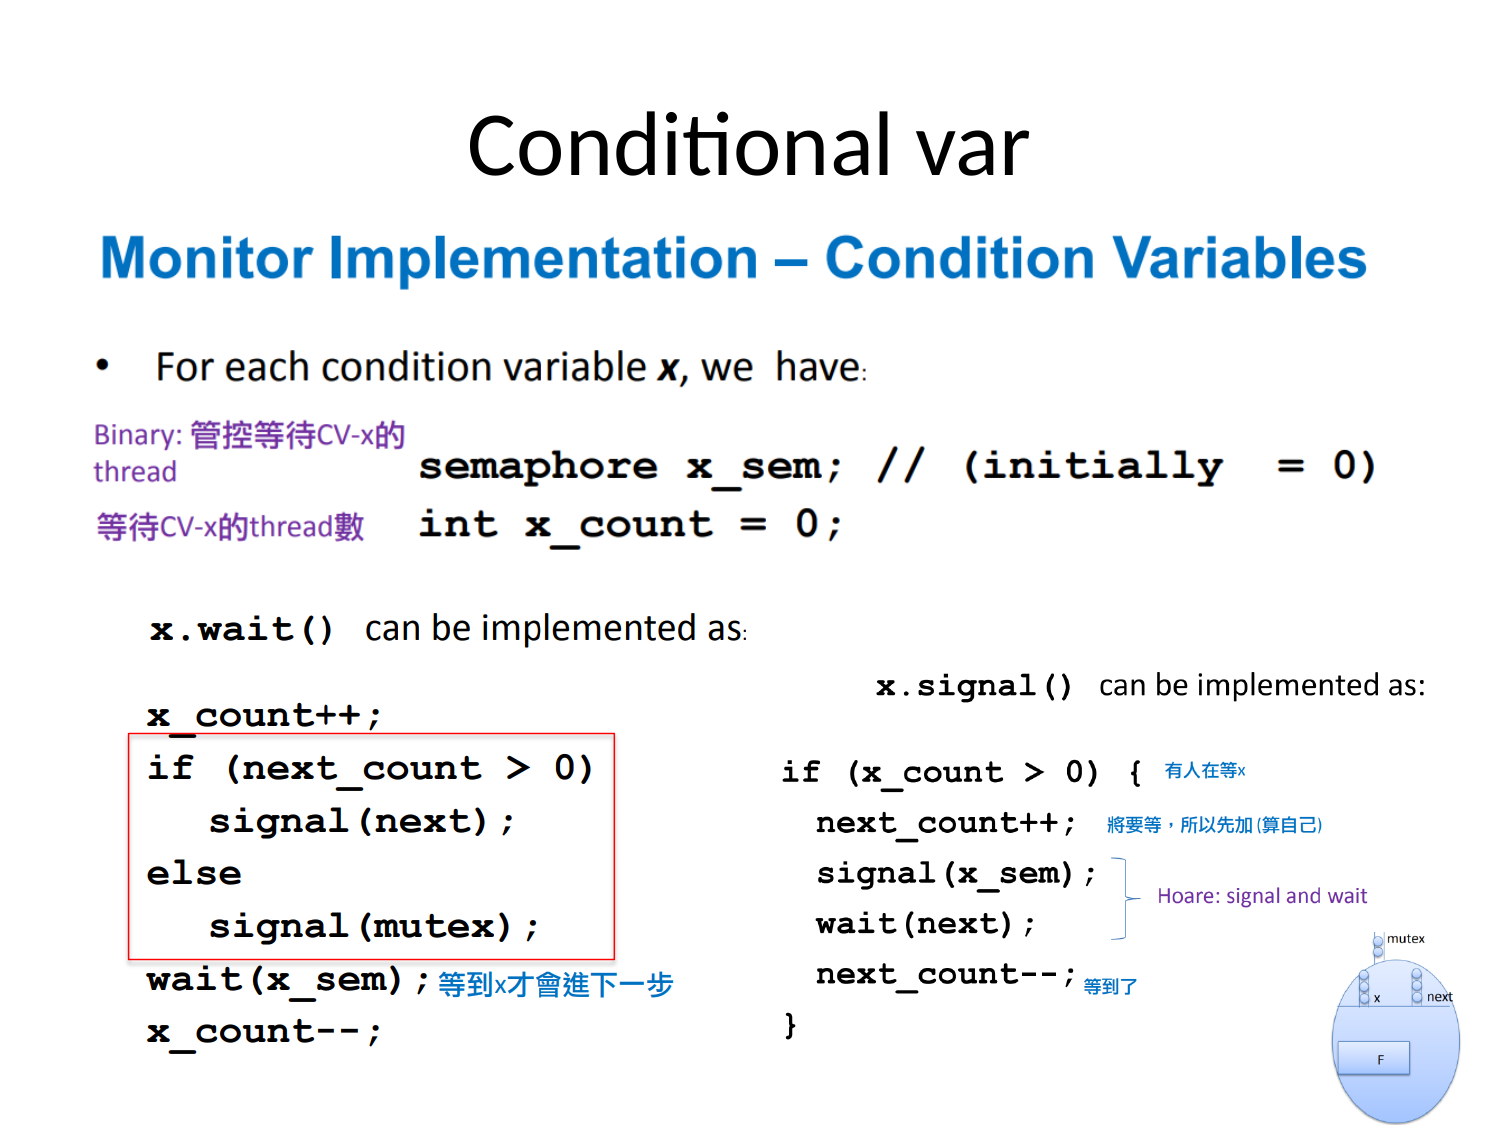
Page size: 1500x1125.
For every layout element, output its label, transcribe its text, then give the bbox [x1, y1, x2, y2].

picture [111, 610, 1474, 1125]
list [52, 219, 1404, 562]
title Conditional var [75, 45, 1425, 233]
